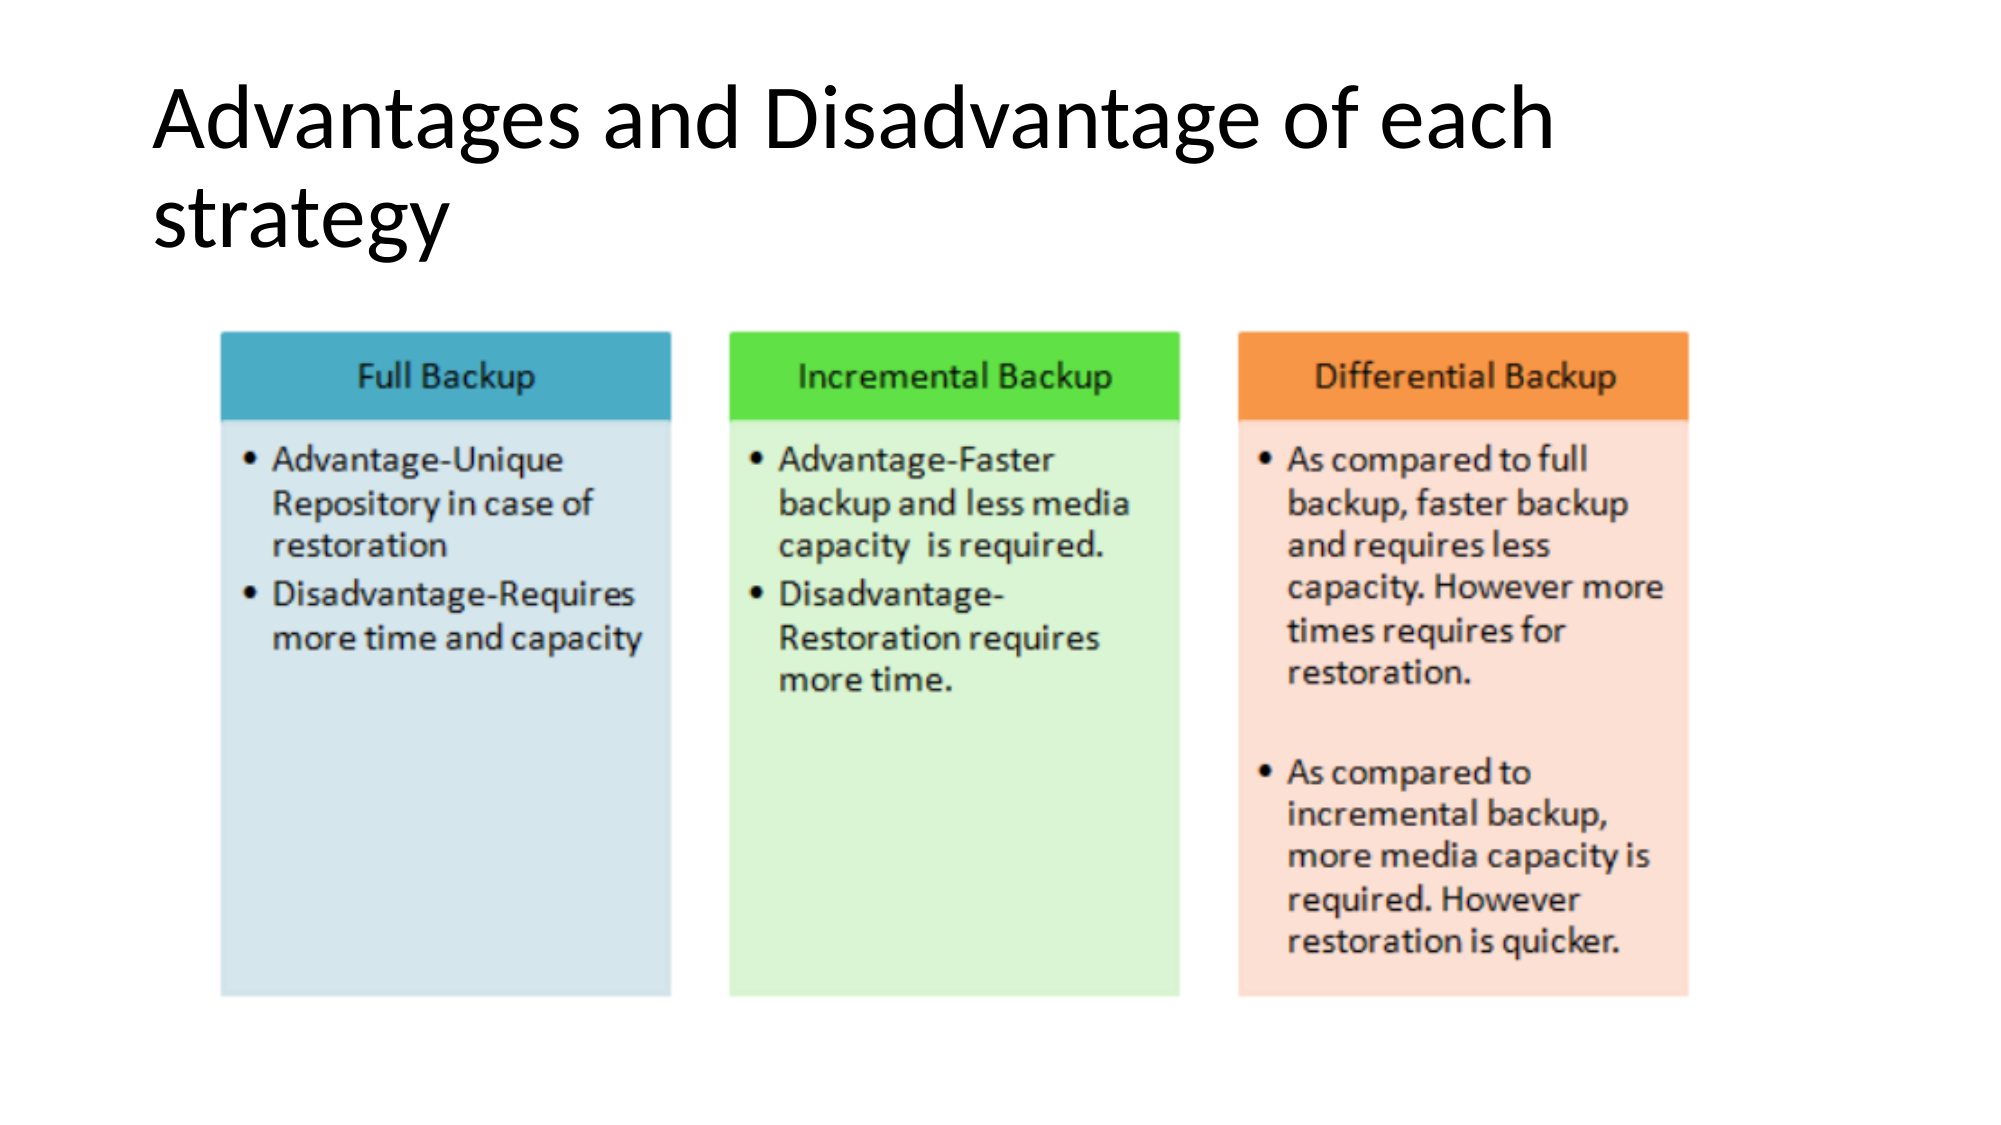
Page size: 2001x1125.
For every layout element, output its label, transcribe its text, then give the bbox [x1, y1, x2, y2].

picture [189, 288, 1762, 1079]
title Advantages and Disadvantage of each strategy [137, 59, 1863, 278]
